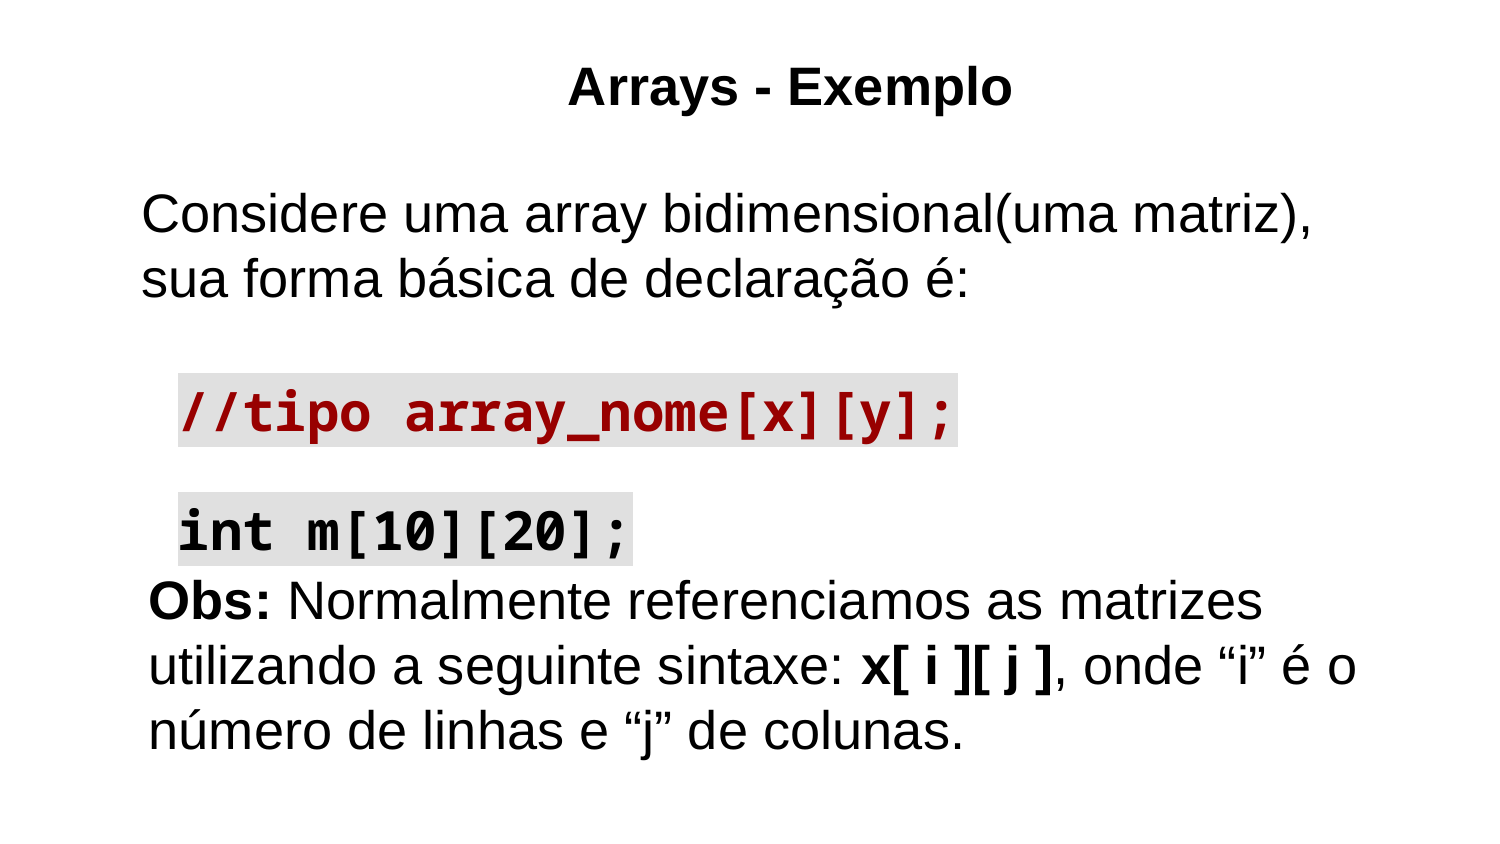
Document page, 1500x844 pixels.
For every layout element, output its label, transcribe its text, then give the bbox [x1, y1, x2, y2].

text_box //tipo array_nome[x][y]; int m[10][20]; [145, 324, 1058, 524]
text_box Arrays - Exemplo [116, 35, 1466, 143]
text_box Considere uma array bidimensional(uma matriz), sua forma básica de declaração é: [126, 163, 1417, 304]
text_box Obs: Normalmente referenciamos as matrizes utilizando a seguinte sintaxe: x[ i ][ j ], onde “i” é o número de linhas e “j” de colunas. [133, 550, 1391, 786]
